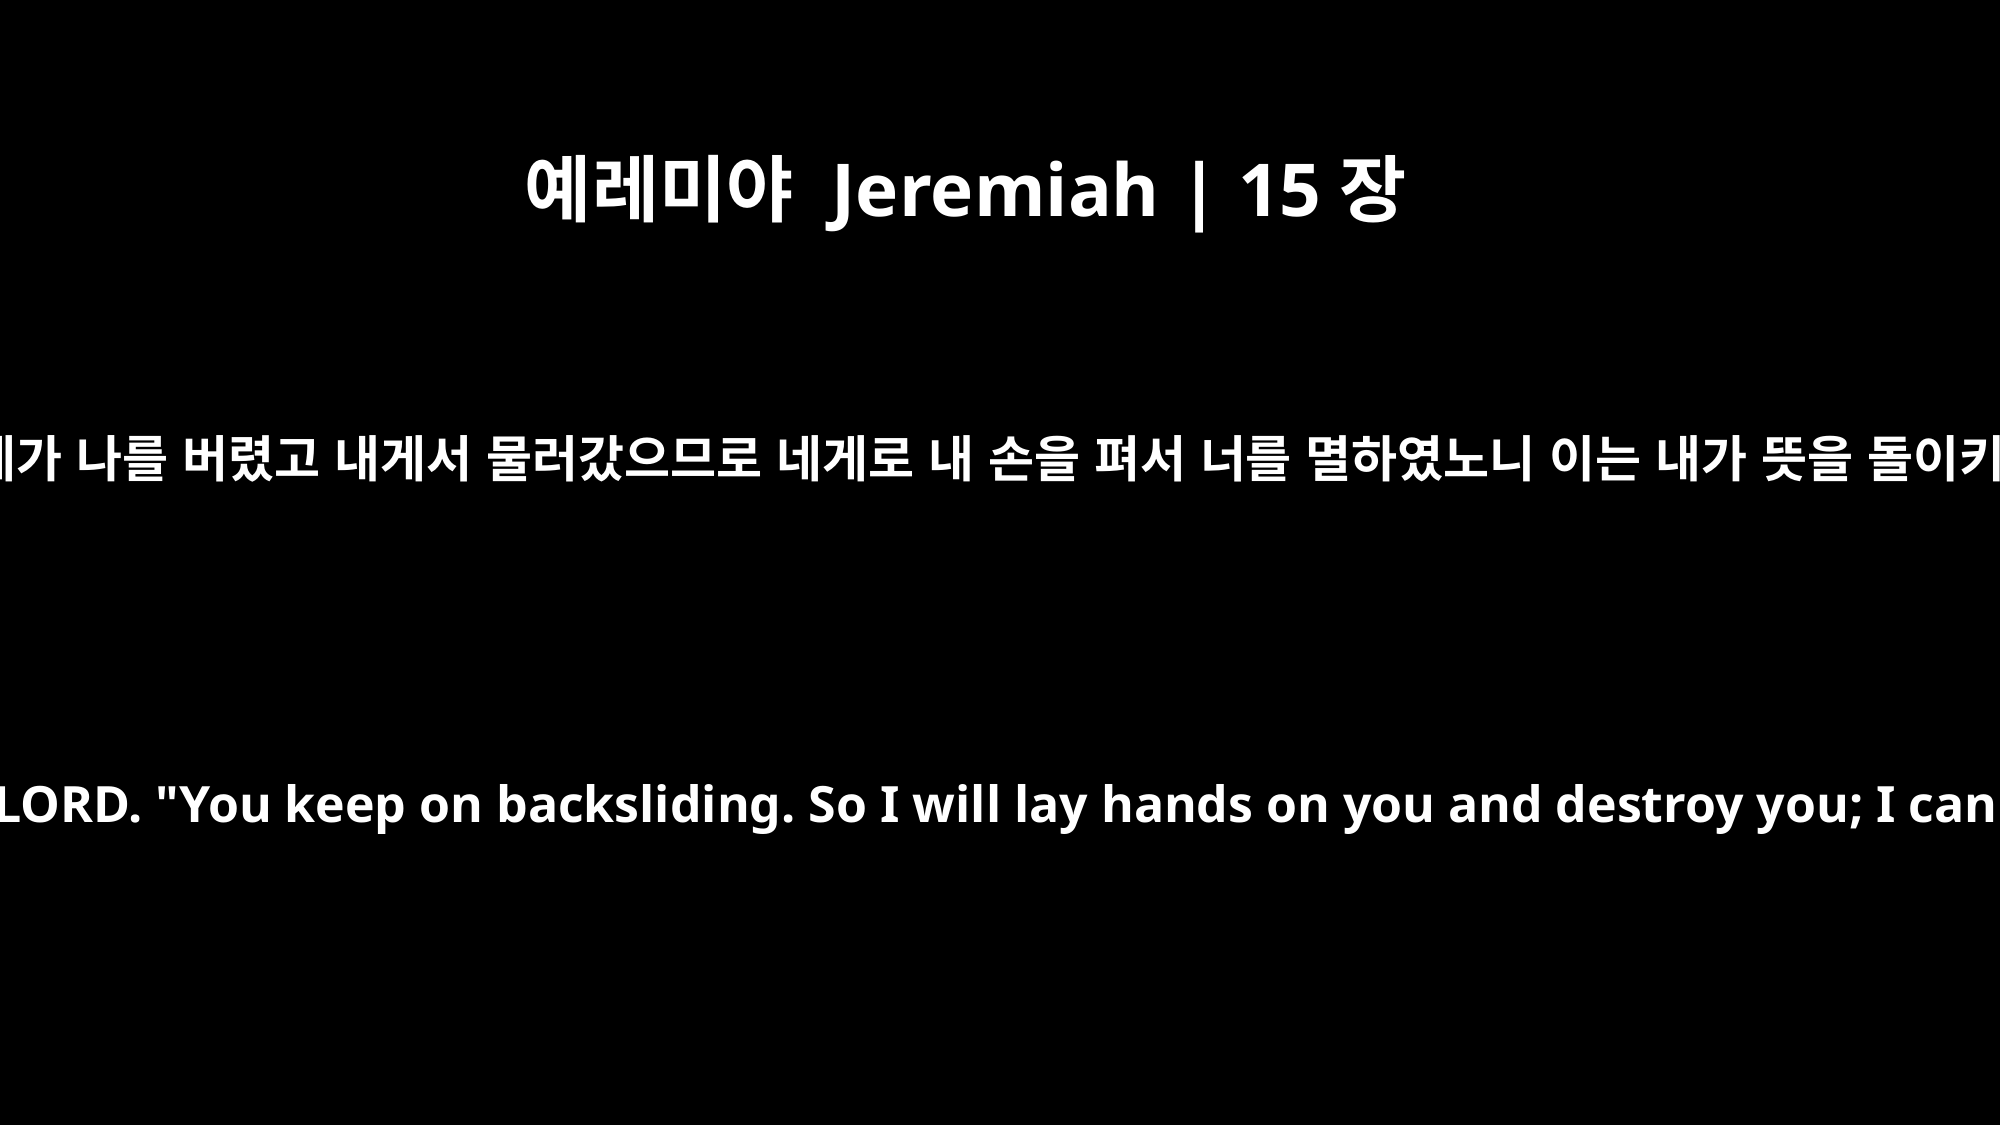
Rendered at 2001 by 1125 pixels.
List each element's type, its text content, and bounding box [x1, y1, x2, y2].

text_box 예레미야 Jeremiah | 15장 [510, 136, 1422, 239]
text_box You have rejected me," declares the LORD. "You keep on backsliding. So I will lay hands on you and destroy you; I can no longer show compassion. [0, 764, 2000, 840]
text_box 6 여호와께서 이르시되 네가 나를 버렸고 내게서 물러갔으므로 네게로 내 손을 펴서 너를 멸하였노니 이는 내가 뜻을 돌이키기에 지쳤음이로다 [0, 359, 2000, 495]
